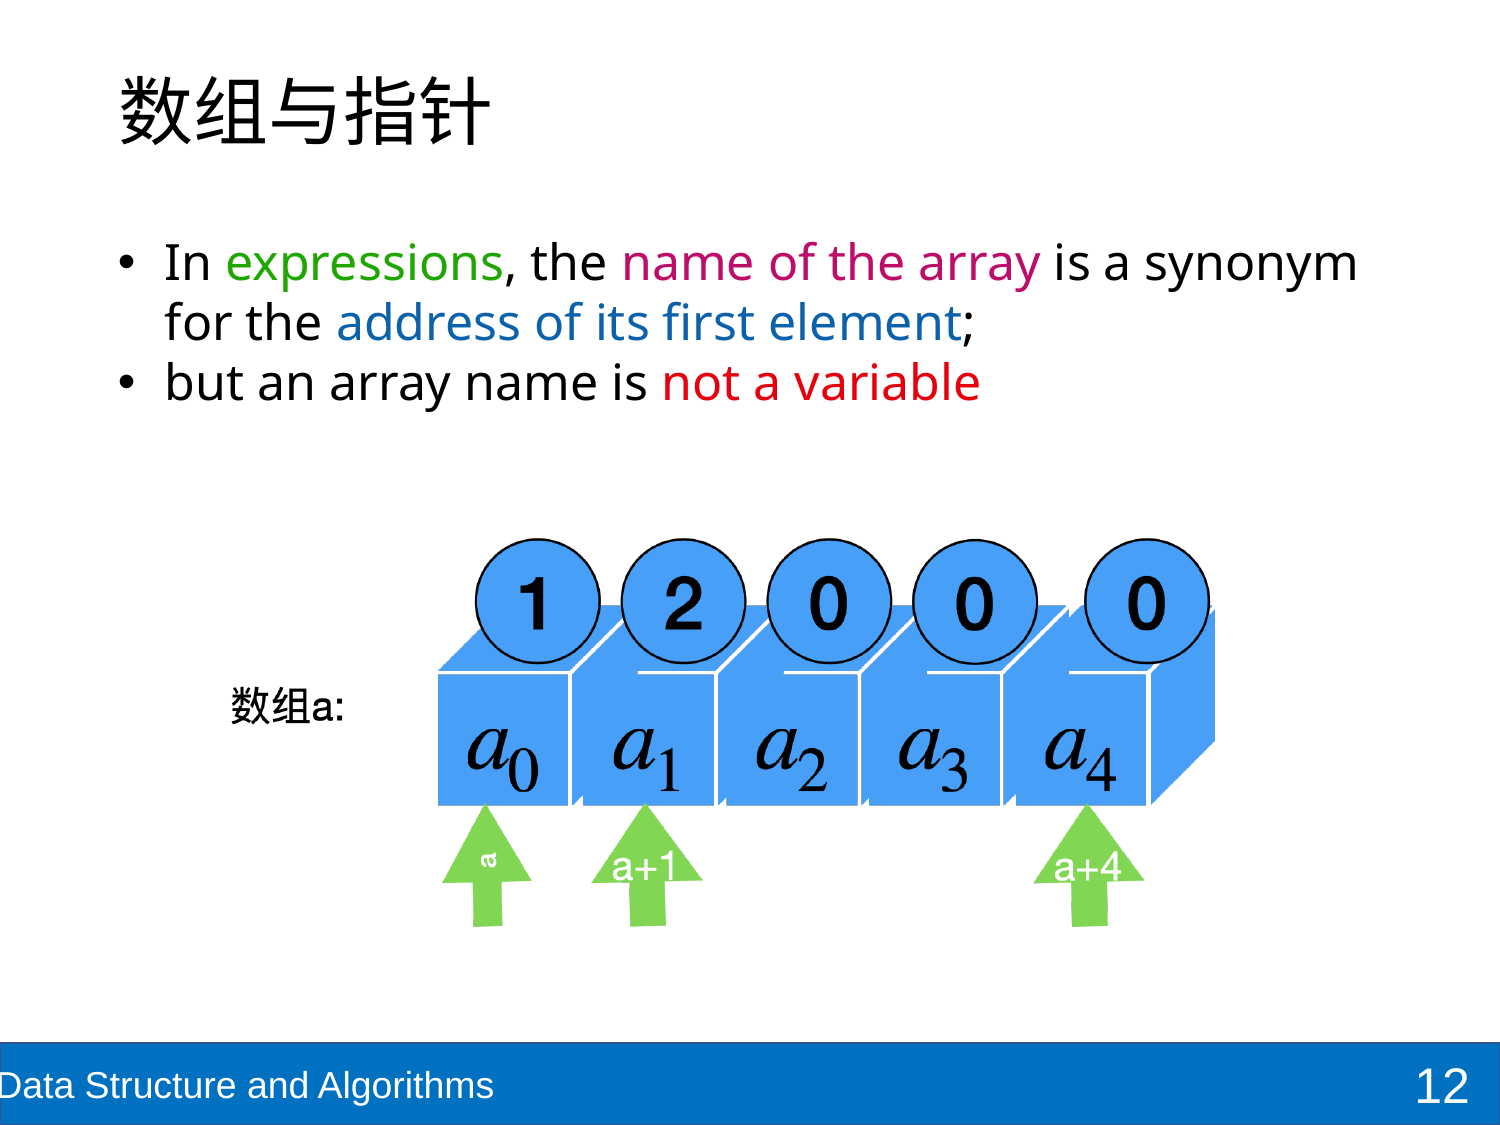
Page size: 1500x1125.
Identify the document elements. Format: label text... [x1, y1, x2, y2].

text_box In expressions, the name of the array is a synonym for the address of its first element; but an array name is not a variable [103, 223, 1377, 419]
picture [224, 537, 1216, 929]
slide_number 12 [1147, 1054, 1485, 1114]
title 数组与指针 [103, 59, 1397, 171]
